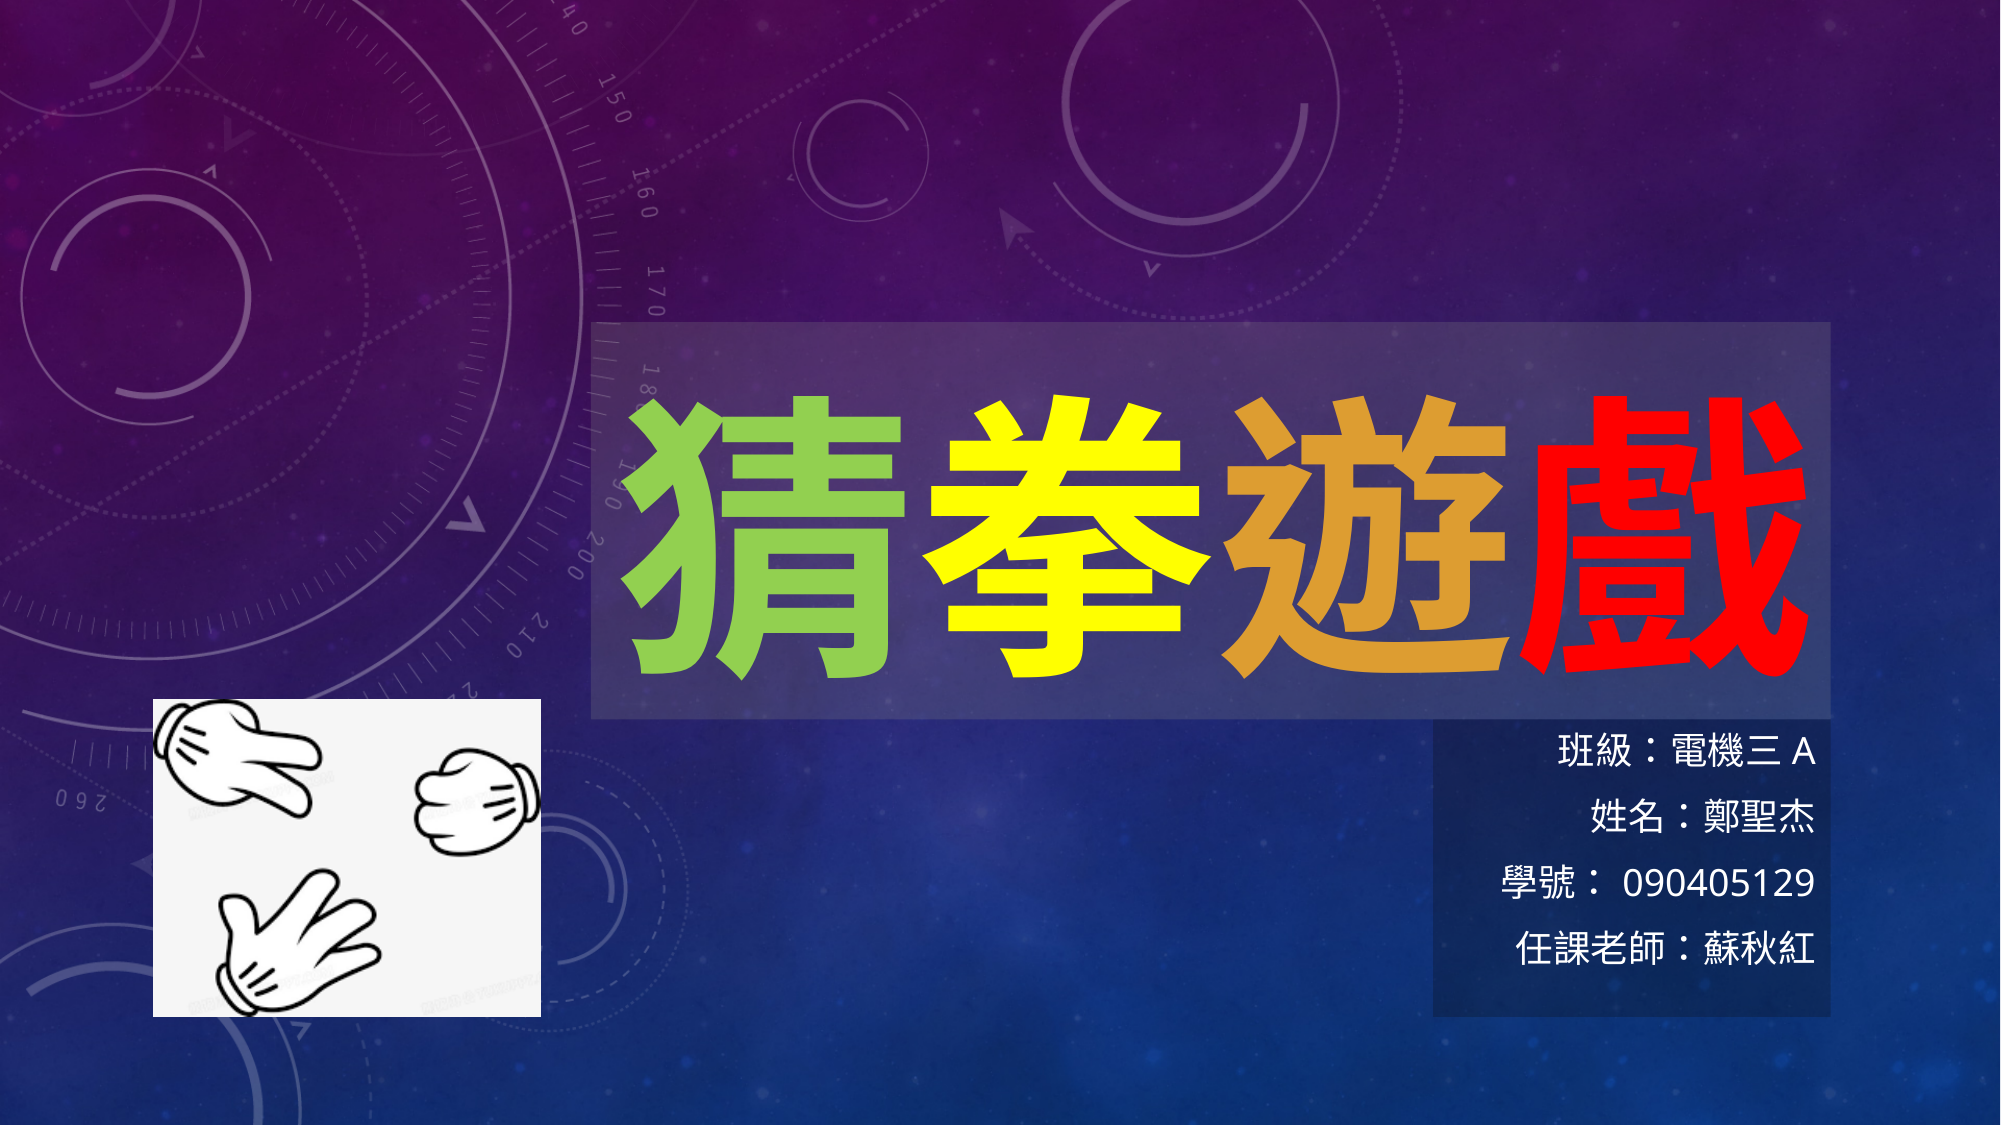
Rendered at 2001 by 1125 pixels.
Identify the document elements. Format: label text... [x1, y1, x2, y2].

picture [0, 0, 2001, 1125]
subtitle 班級：電機三A 姓名：鄭聖杰 學號：090405129 任課老師：蘇秋紅 [1433, 719, 1831, 1017]
title 猜拳遊戲 [590, 322, 1831, 720]
